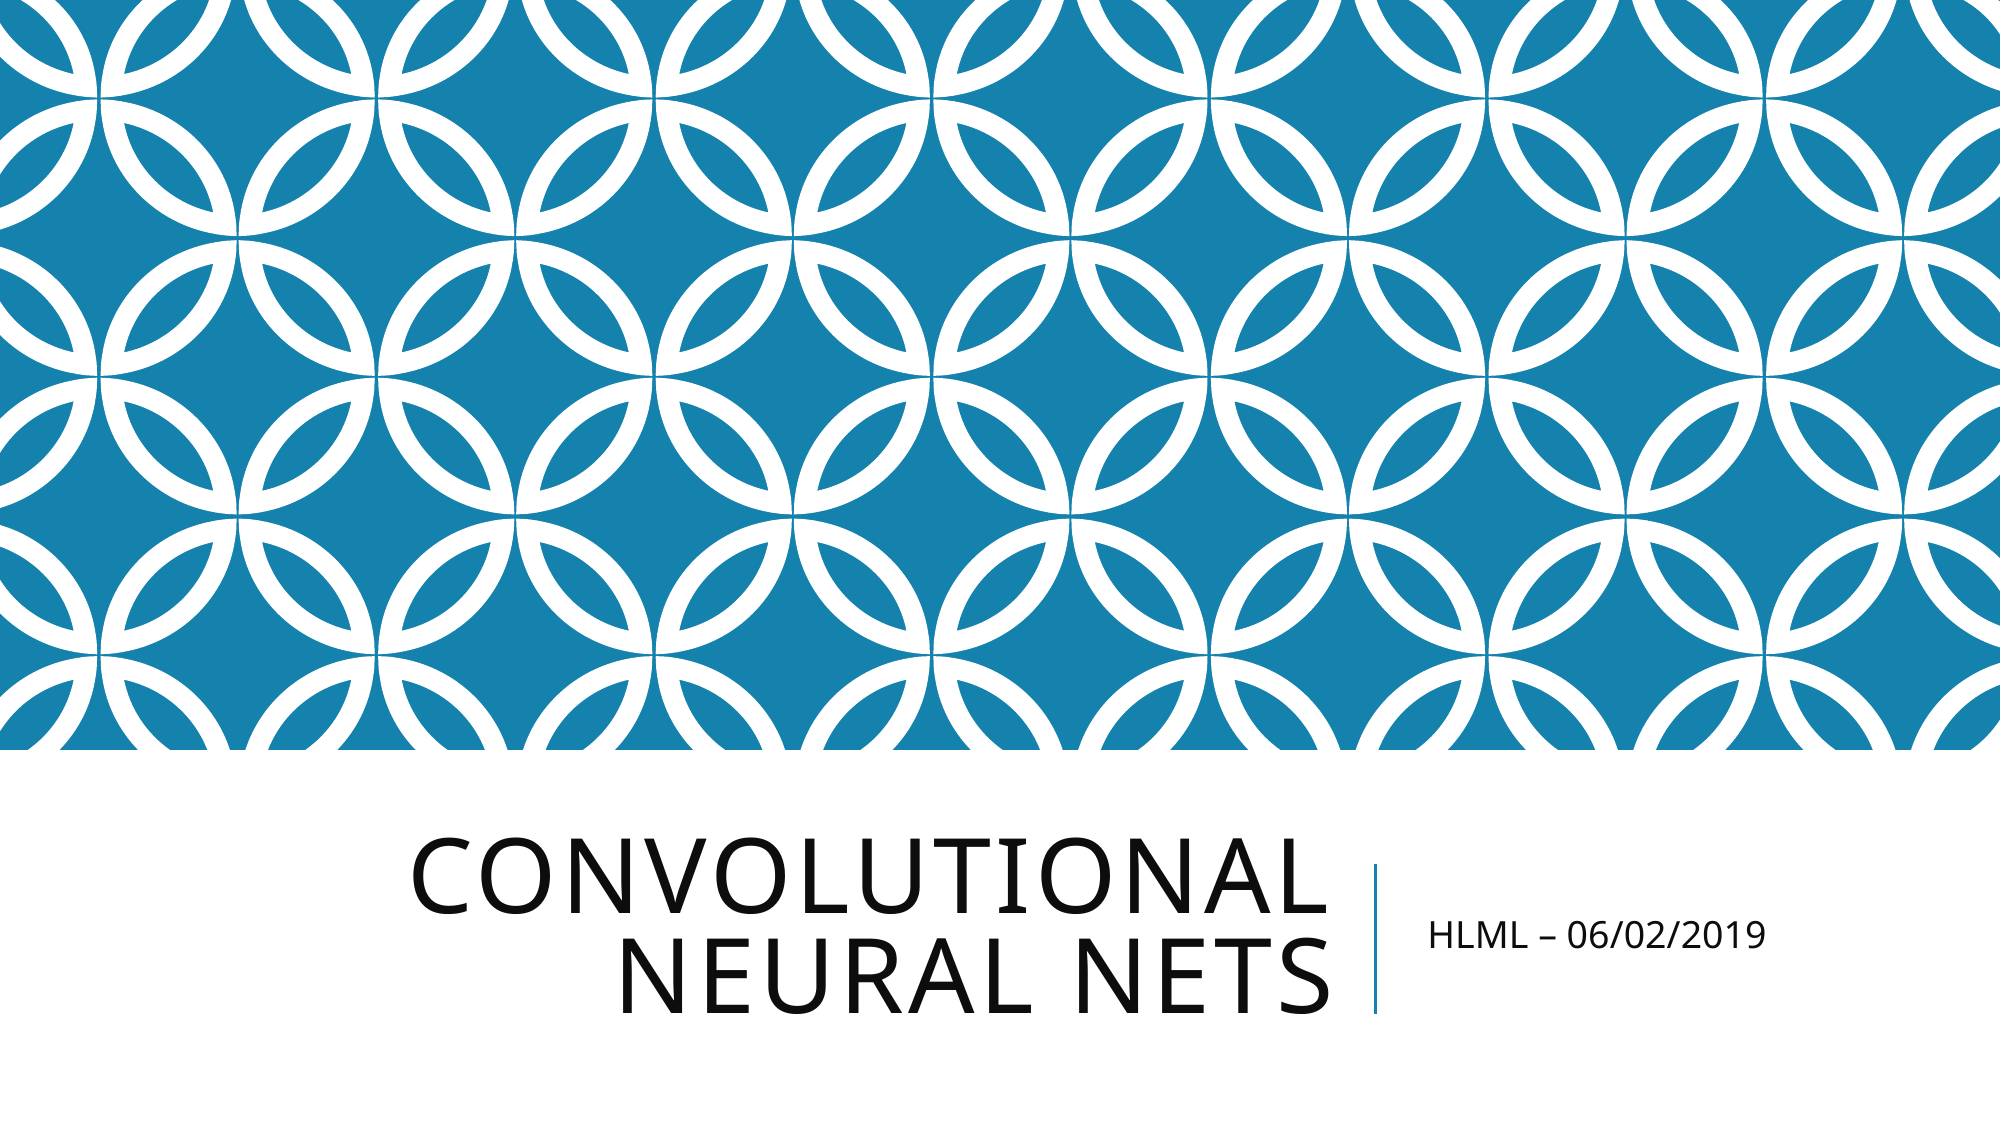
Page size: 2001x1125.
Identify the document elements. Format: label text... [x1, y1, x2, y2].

title Convolutional Neural Nets [75, 813, 1350, 1054]
subtitle HLML – 06/02/2019 [1412, 813, 1938, 1054]
